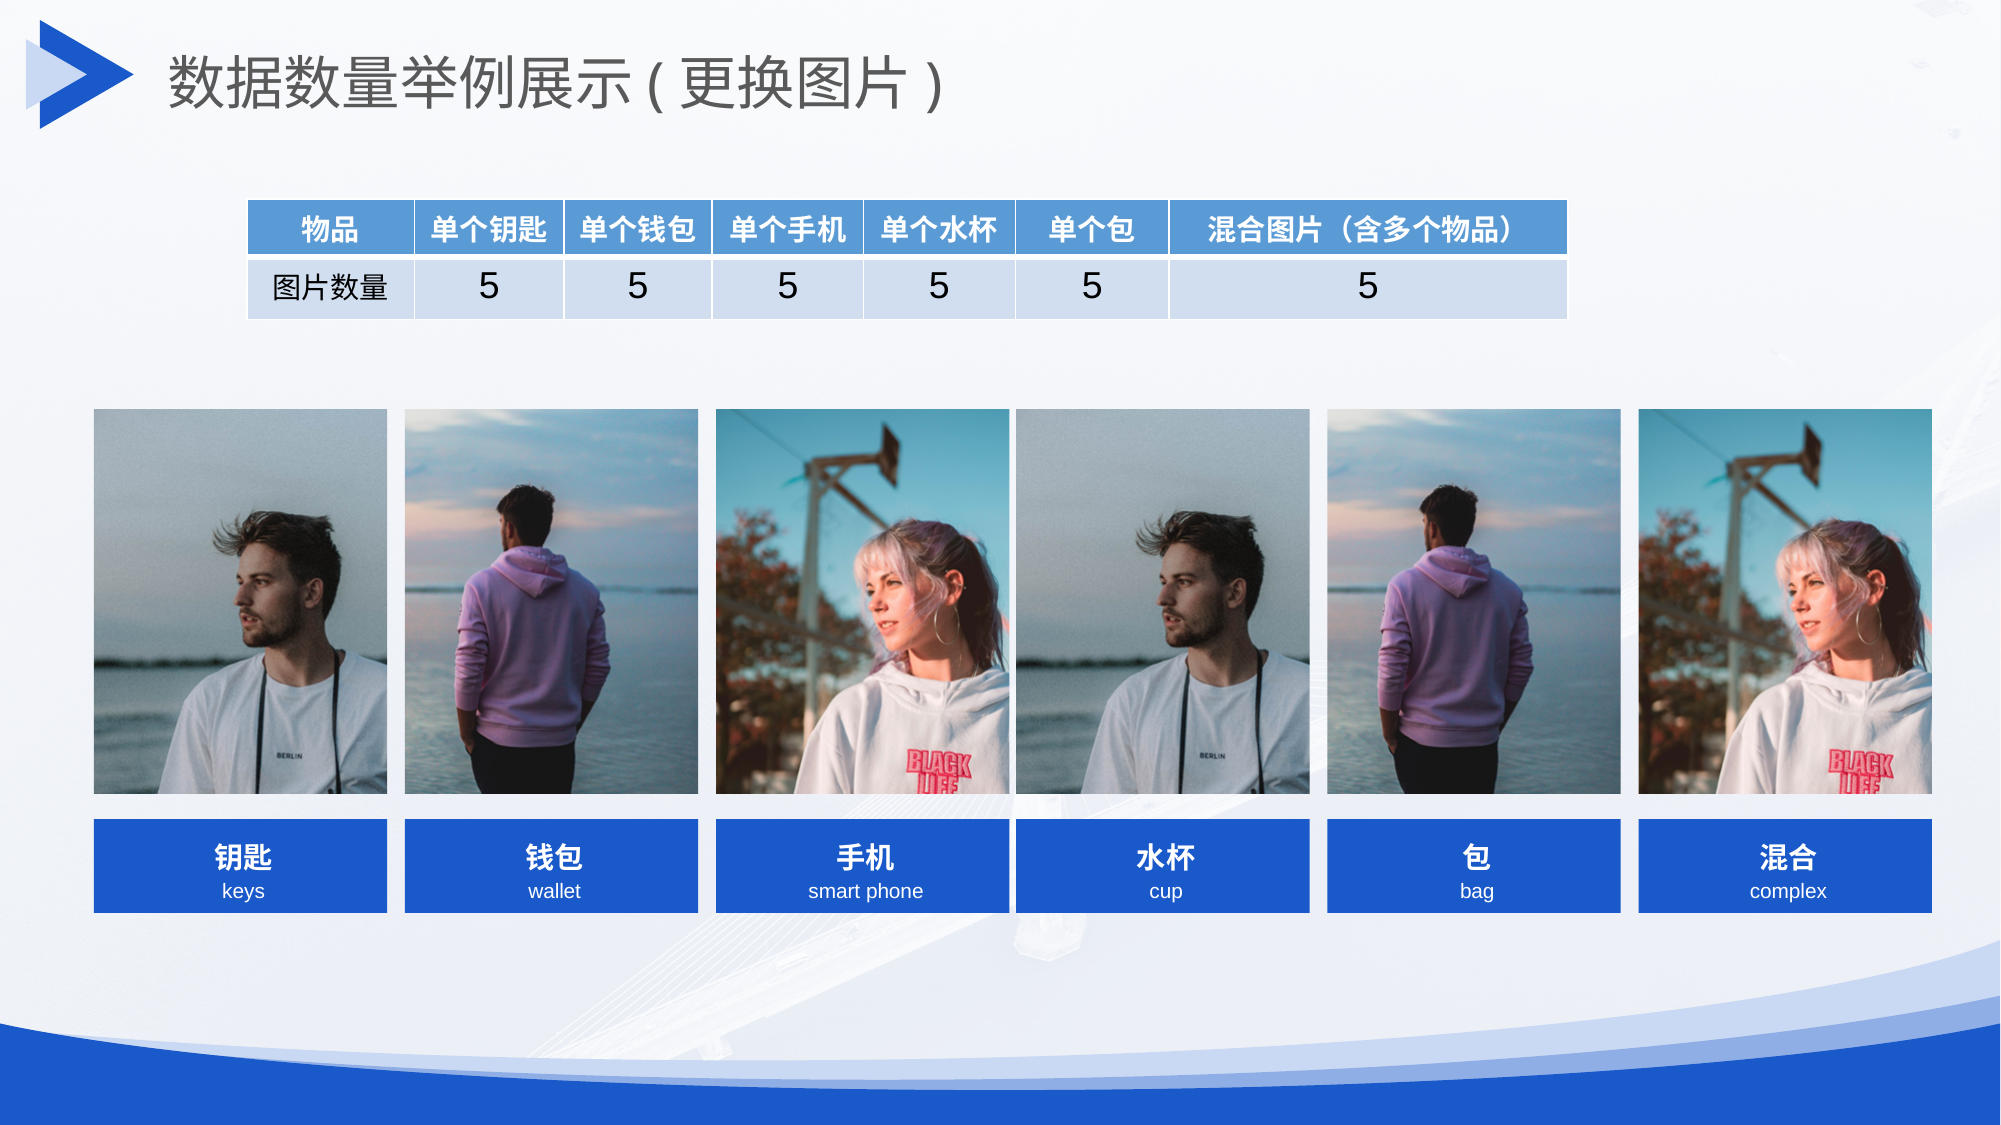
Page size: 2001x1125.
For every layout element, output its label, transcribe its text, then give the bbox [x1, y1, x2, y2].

table_header 混合图片（含多个物品） [1170, 200, 1567, 254]
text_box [93, 409, 1932, 913]
table_cell 5 [565, 260, 711, 319]
text_box 数据数量举例展示(更换图片) [152, 38, 1544, 124]
table_header 单个钥匙 [415, 200, 563, 254]
table_cell 5 [864, 260, 1015, 319]
table_cell 5 [713, 260, 863, 319]
table_header 单个水杯 [864, 200, 1015, 254]
table_header 单个钱包 [565, 200, 711, 254]
table_cell 图片数量 [248, 260, 414, 319]
table_cell 5 [415, 260, 563, 319]
table_header 单个手机 [713, 200, 863, 254]
table_header 物品 [248, 200, 414, 254]
table_cell 5 [1016, 260, 1168, 319]
table_cell 5 [1170, 260, 1567, 319]
table_header 单个包 [1016, 200, 1168, 254]
